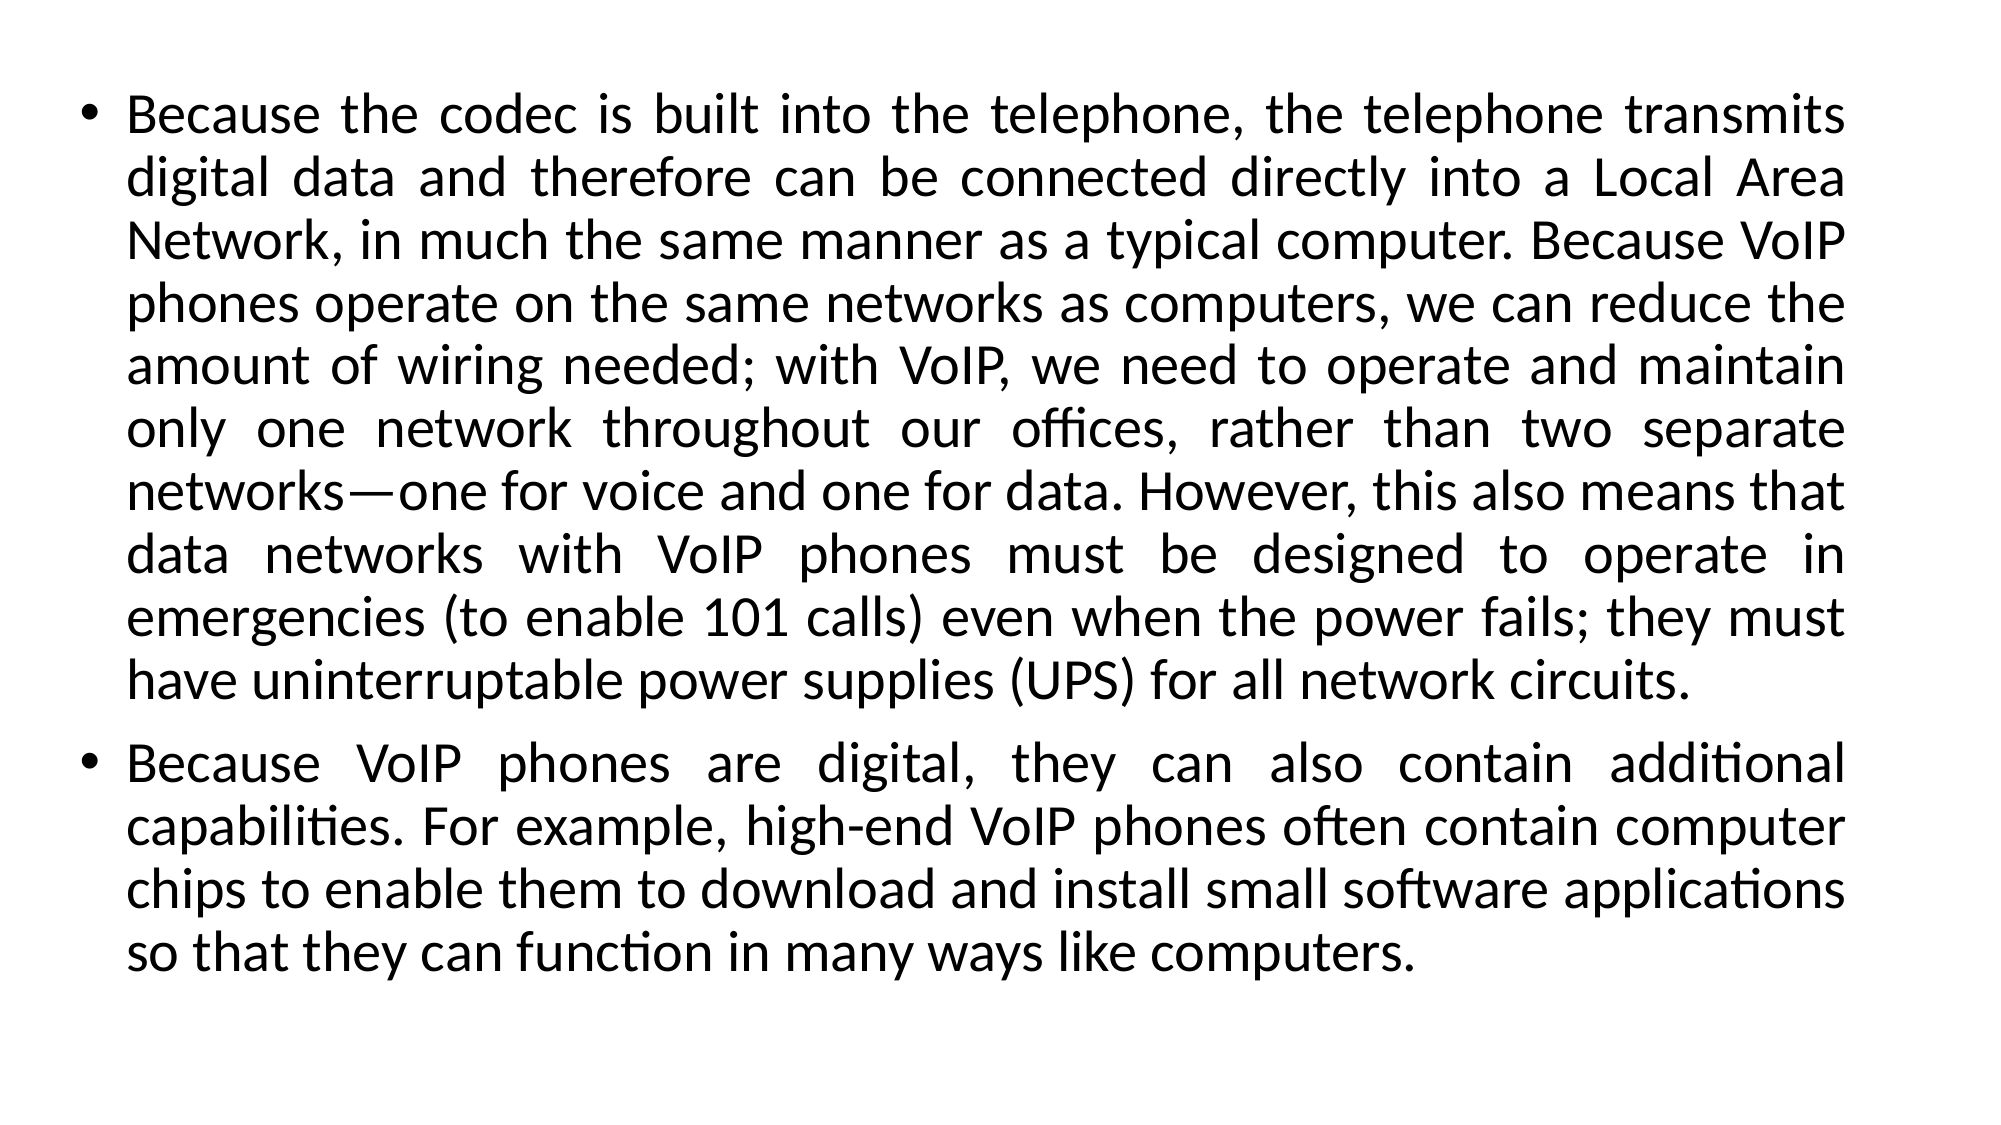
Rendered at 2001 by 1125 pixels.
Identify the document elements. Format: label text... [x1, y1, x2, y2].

list Because the codec is built into the telephone, the telephone transmits digital data and therefore can be connected directly into a Local Area Network, in much the same manner as a typical computer. Because VoIP phones operate on the same networks as computers, we can reduce the amount of wiring needed; with VoIP, we need to operate and maintain only one network throughout our offices, rather than two separate networks—one for voice and one for data. However, this also means that data networks with VoIP phones must be designed to operate in emergencies (to enable 101 calls) even when the power fails; they must have uninterruptable power supplies (UPS) for all network circuits. Because VoIP phones are digital, they can also contain additional capabilities. For example, high-end VoIP phones often contain computer chips to enable them to download and install small software applications so that they can function in many ways like computers. [64, 75, 1863, 1014]
